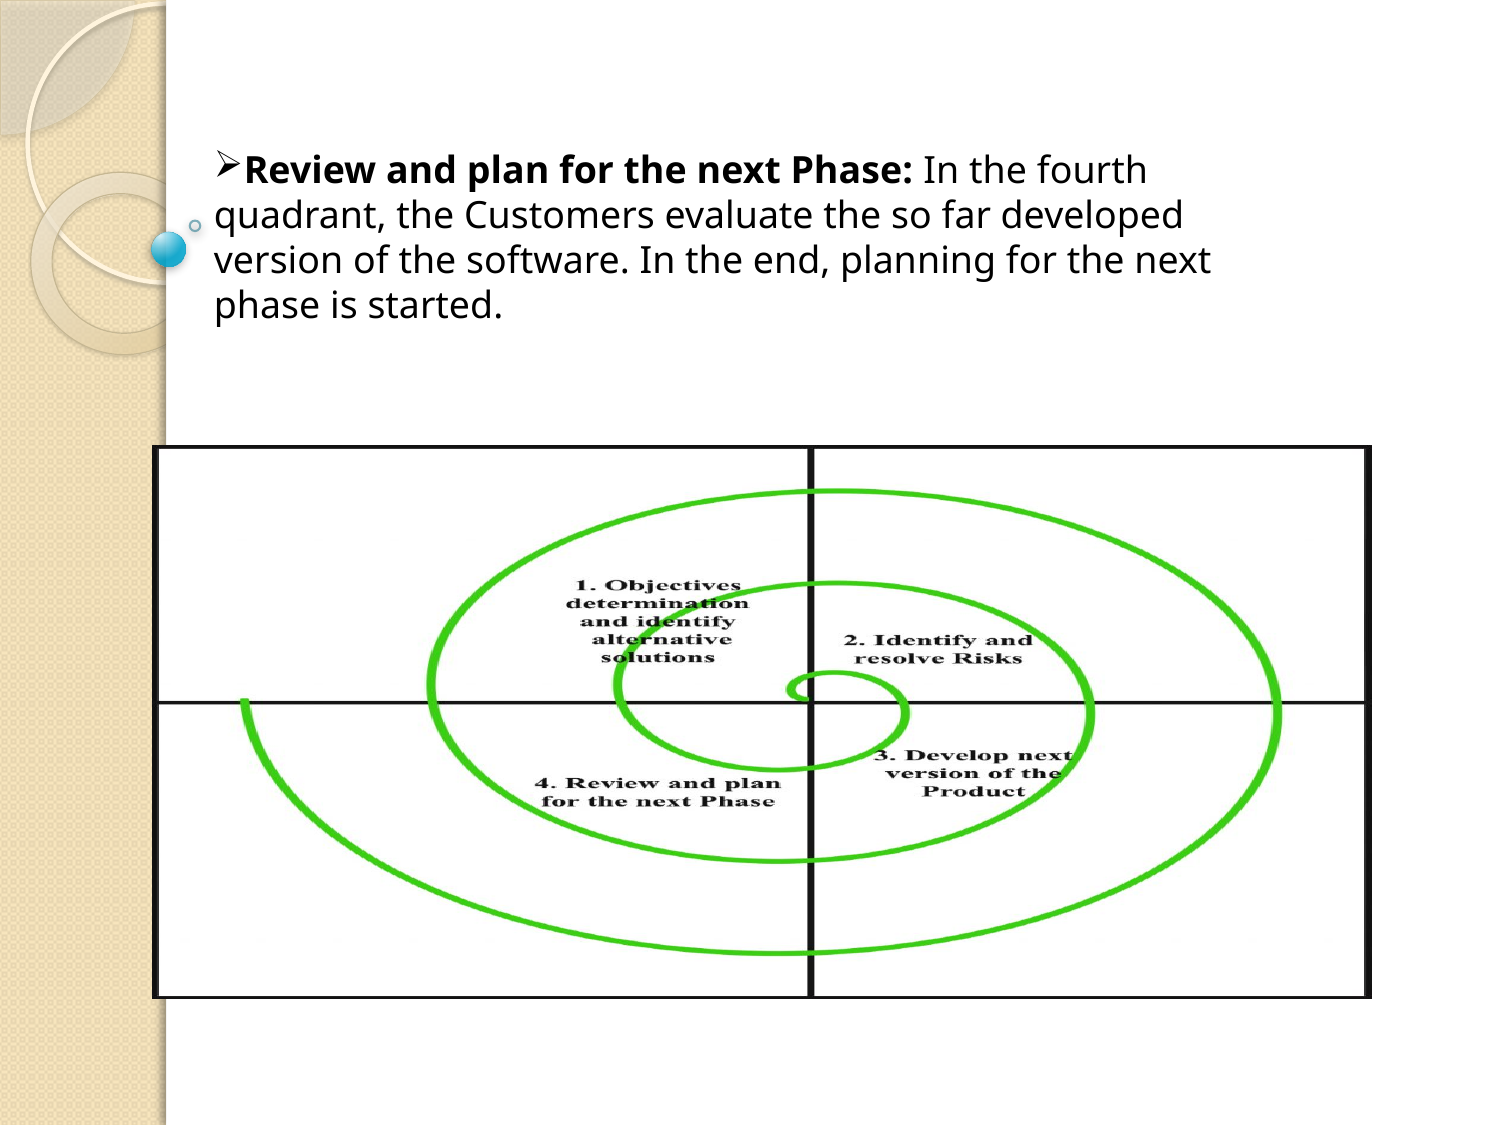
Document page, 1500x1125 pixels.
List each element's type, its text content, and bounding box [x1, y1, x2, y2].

text_box Review and plan for the next Phase: In the fourth quadrant, the Customers evaluate the so far developed version of the software. In the end, planning for the next phase is started. [199, 93, 1313, 379]
picture [152, 445, 1372, 999]
